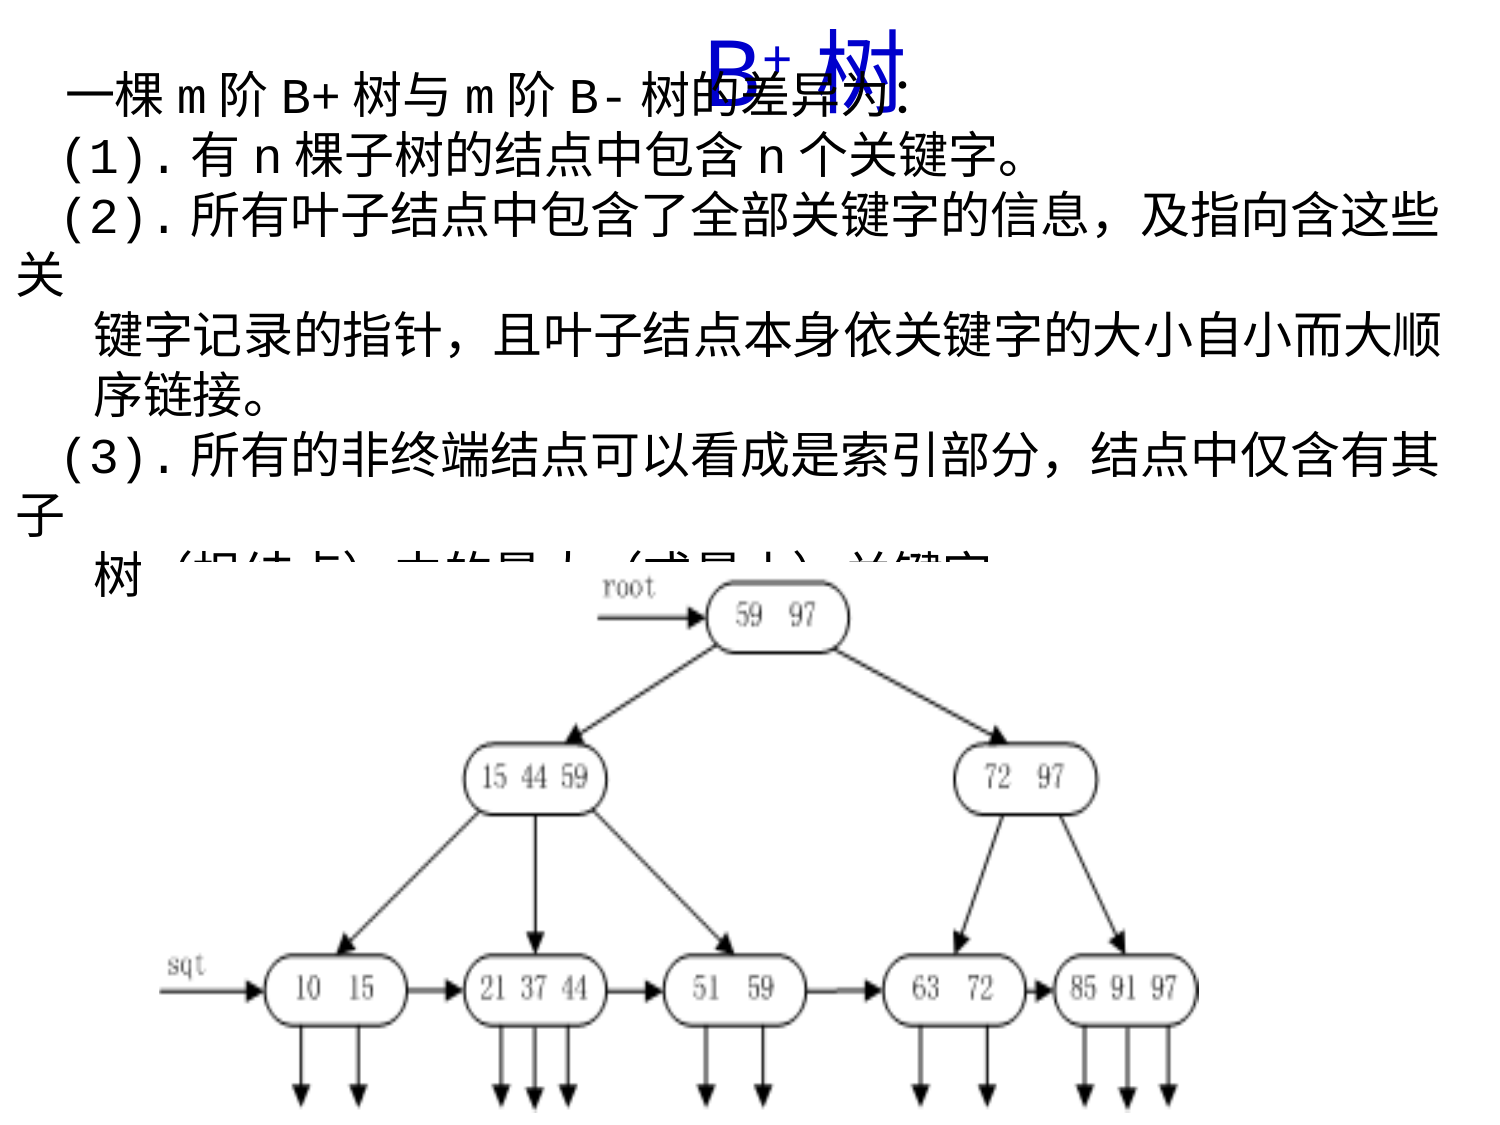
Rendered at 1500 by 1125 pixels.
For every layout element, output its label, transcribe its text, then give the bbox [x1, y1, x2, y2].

text_box 一棵m阶B+树与m阶B-树的差异为： (1).有n棵子树的结点中包含n个关键字。 (2).所有叶子结点中包含了全部关键字的信息，及指向含这些关 键字记录的指针，且叶子结点本身依关键字的大小自小而大顺 序链接。 (3).所有的非终端结点可以看成是索引部分，结点中仅含有其子 树（根结点）中的最大（或最小）关键字。 [0, 55, 1500, 611]
picture [159, 562, 1200, 1113]
text_box B+树 [687, 7, 922, 55]
